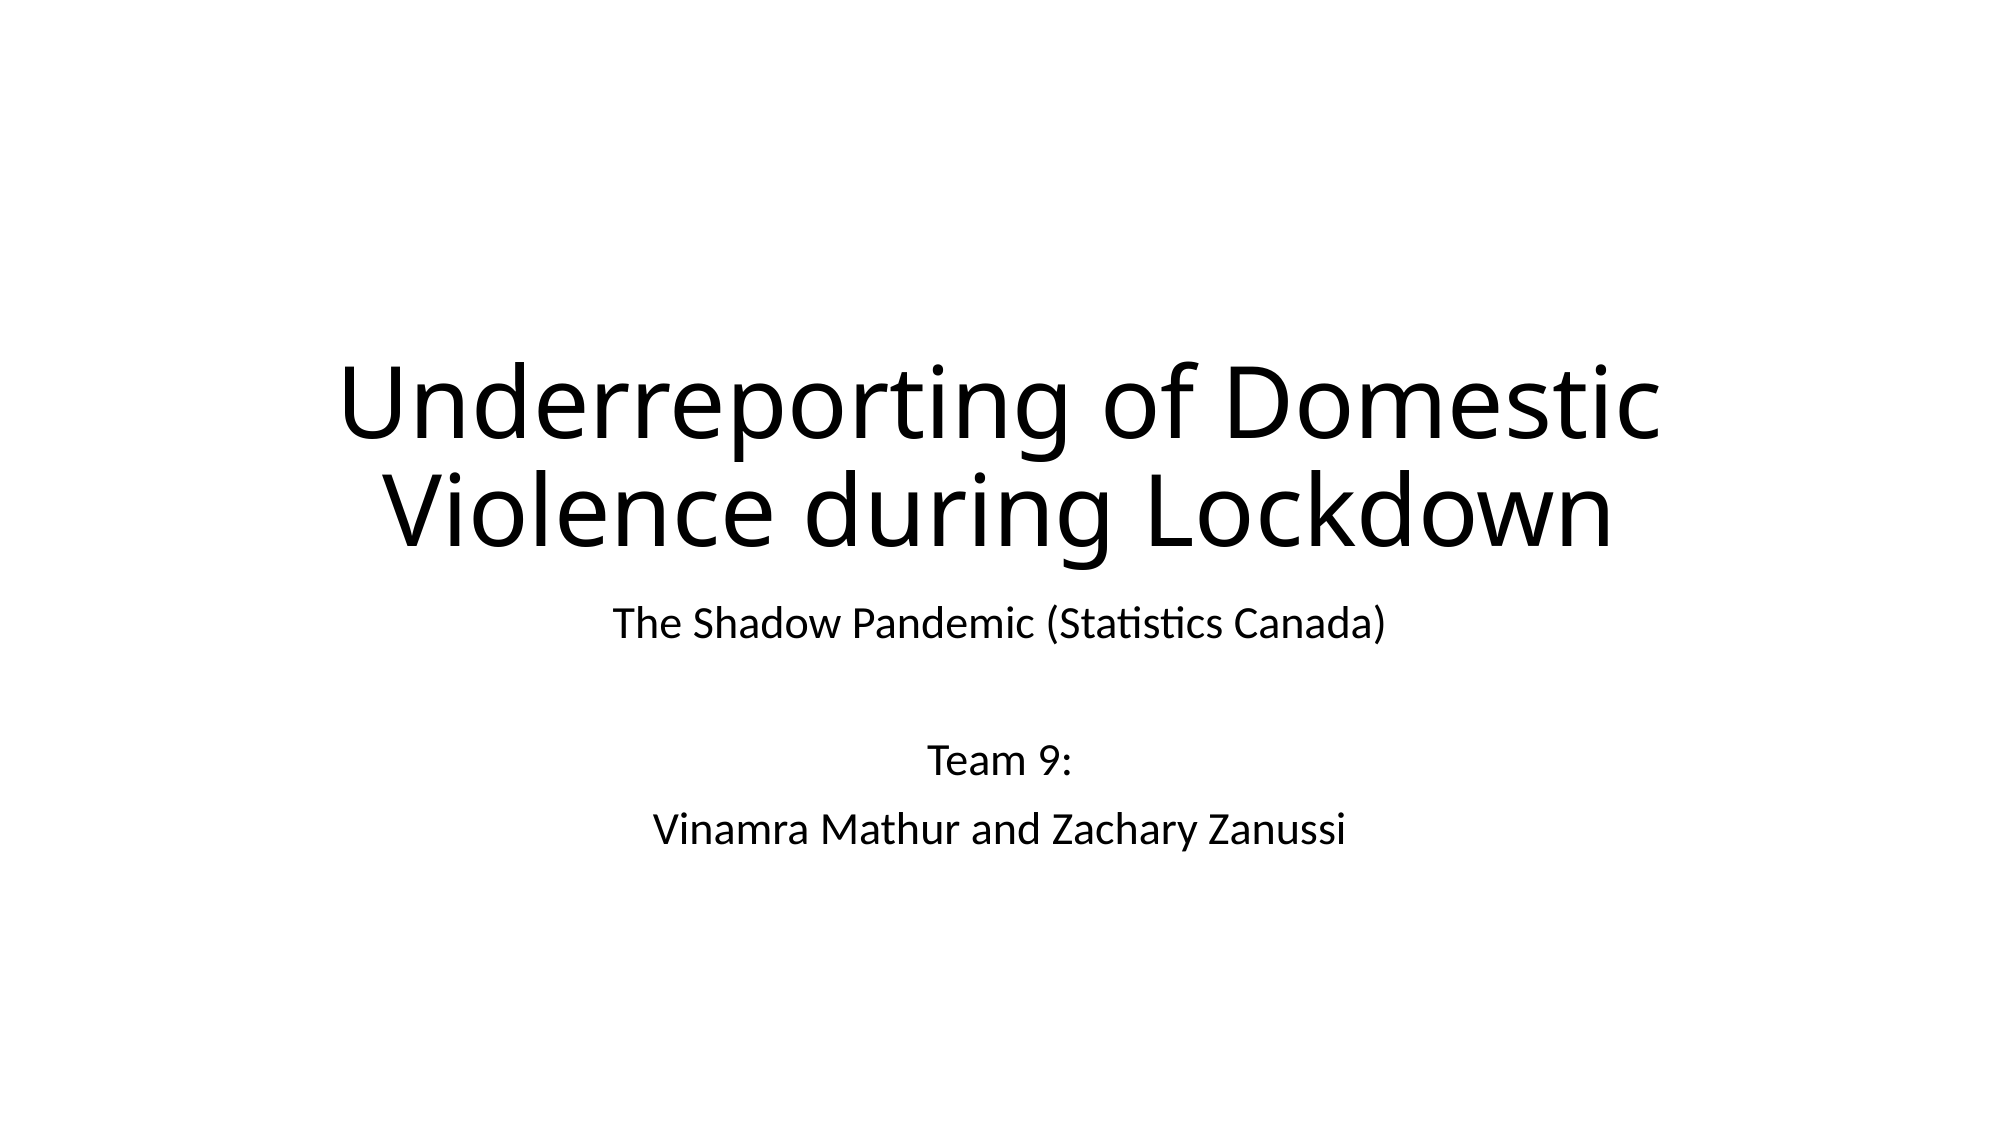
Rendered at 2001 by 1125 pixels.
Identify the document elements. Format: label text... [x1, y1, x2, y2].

subtitle The Shadow Pandemic (Statistics Canada) Team 9: Vinamra Mathur and Zachary Zanussi [249, 590, 1750, 863]
title Underreporting of Domestic Violence during Lockdown [249, 184, 1750, 576]
